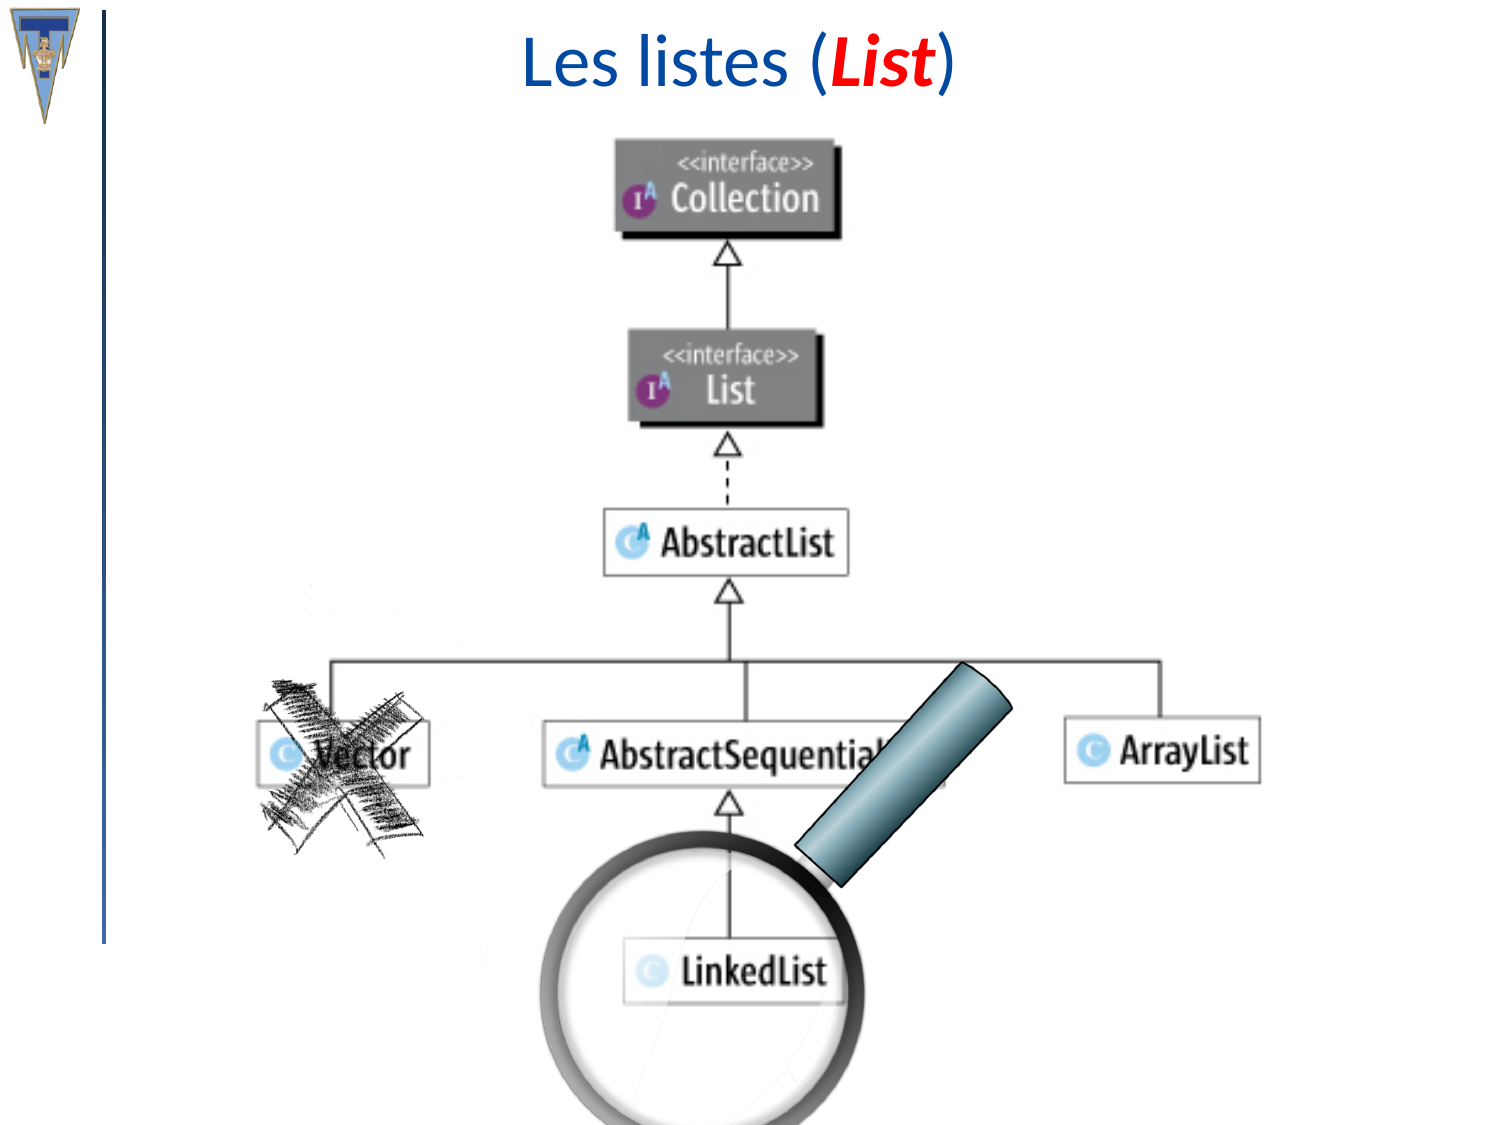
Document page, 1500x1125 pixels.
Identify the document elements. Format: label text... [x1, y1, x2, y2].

picture [147, 137, 1269, 1125]
title Les listes (List) [147, 19, 1333, 95]
picture [9, 7, 80, 124]
